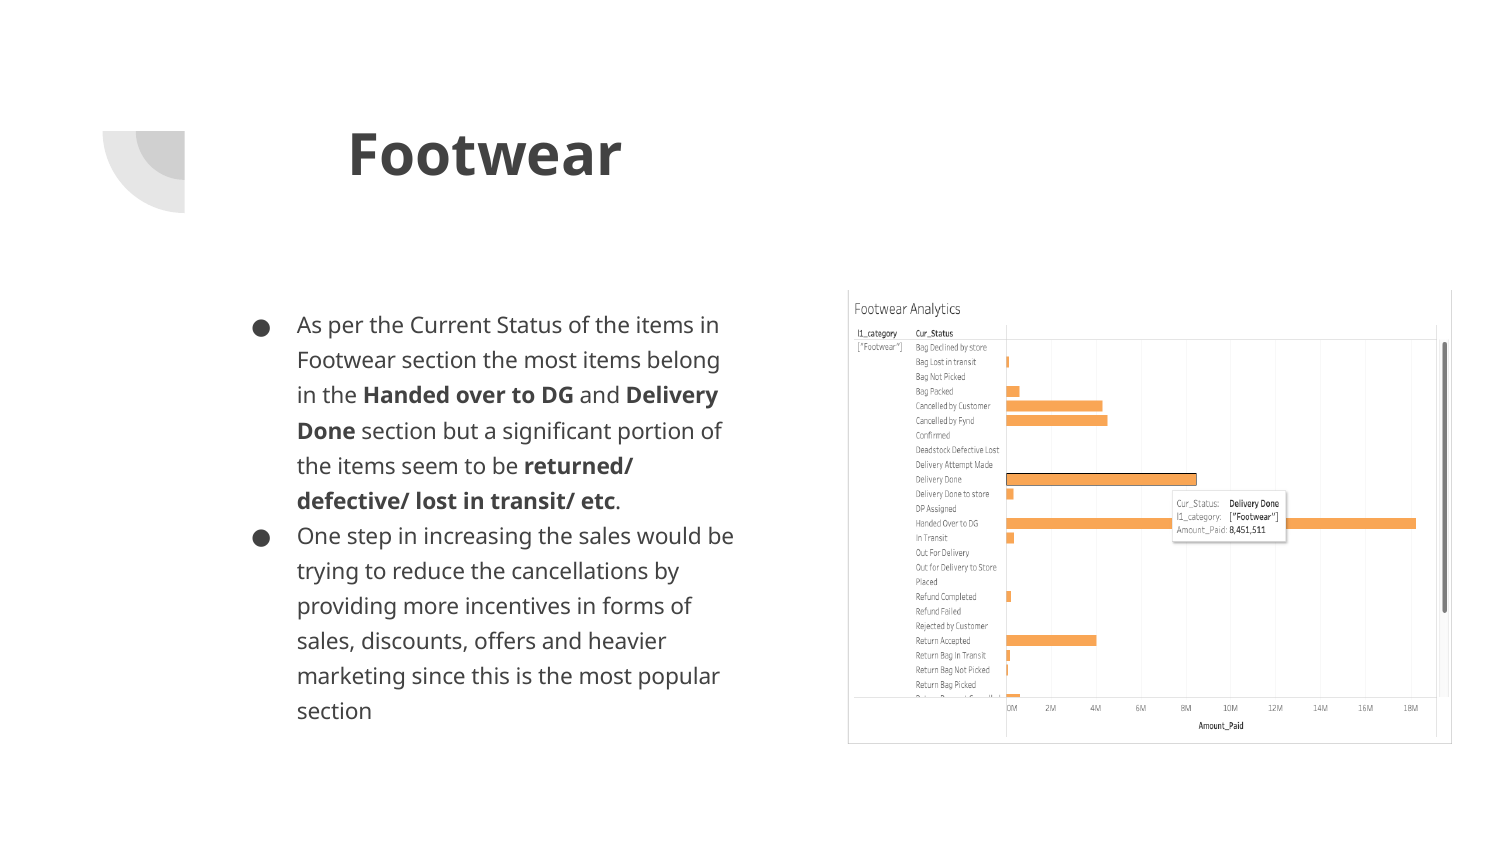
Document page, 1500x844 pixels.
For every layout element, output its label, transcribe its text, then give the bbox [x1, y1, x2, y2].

title Footwear [213, 98, 758, 290]
list As per the Current Status of the items in Footwear section the most items belong in the Handed over to DG and Delivery Done section but a significant portion of the items seem to be returned/ defective/ lost in transit/ etc. One step in increasing the sales would be trying to reduce the cancellations by providing more incentives in forms of sales, discounts, offers and heavier marketing since this is the most popular section [213, 290, 758, 744]
picture [846, 290, 1453, 744]
